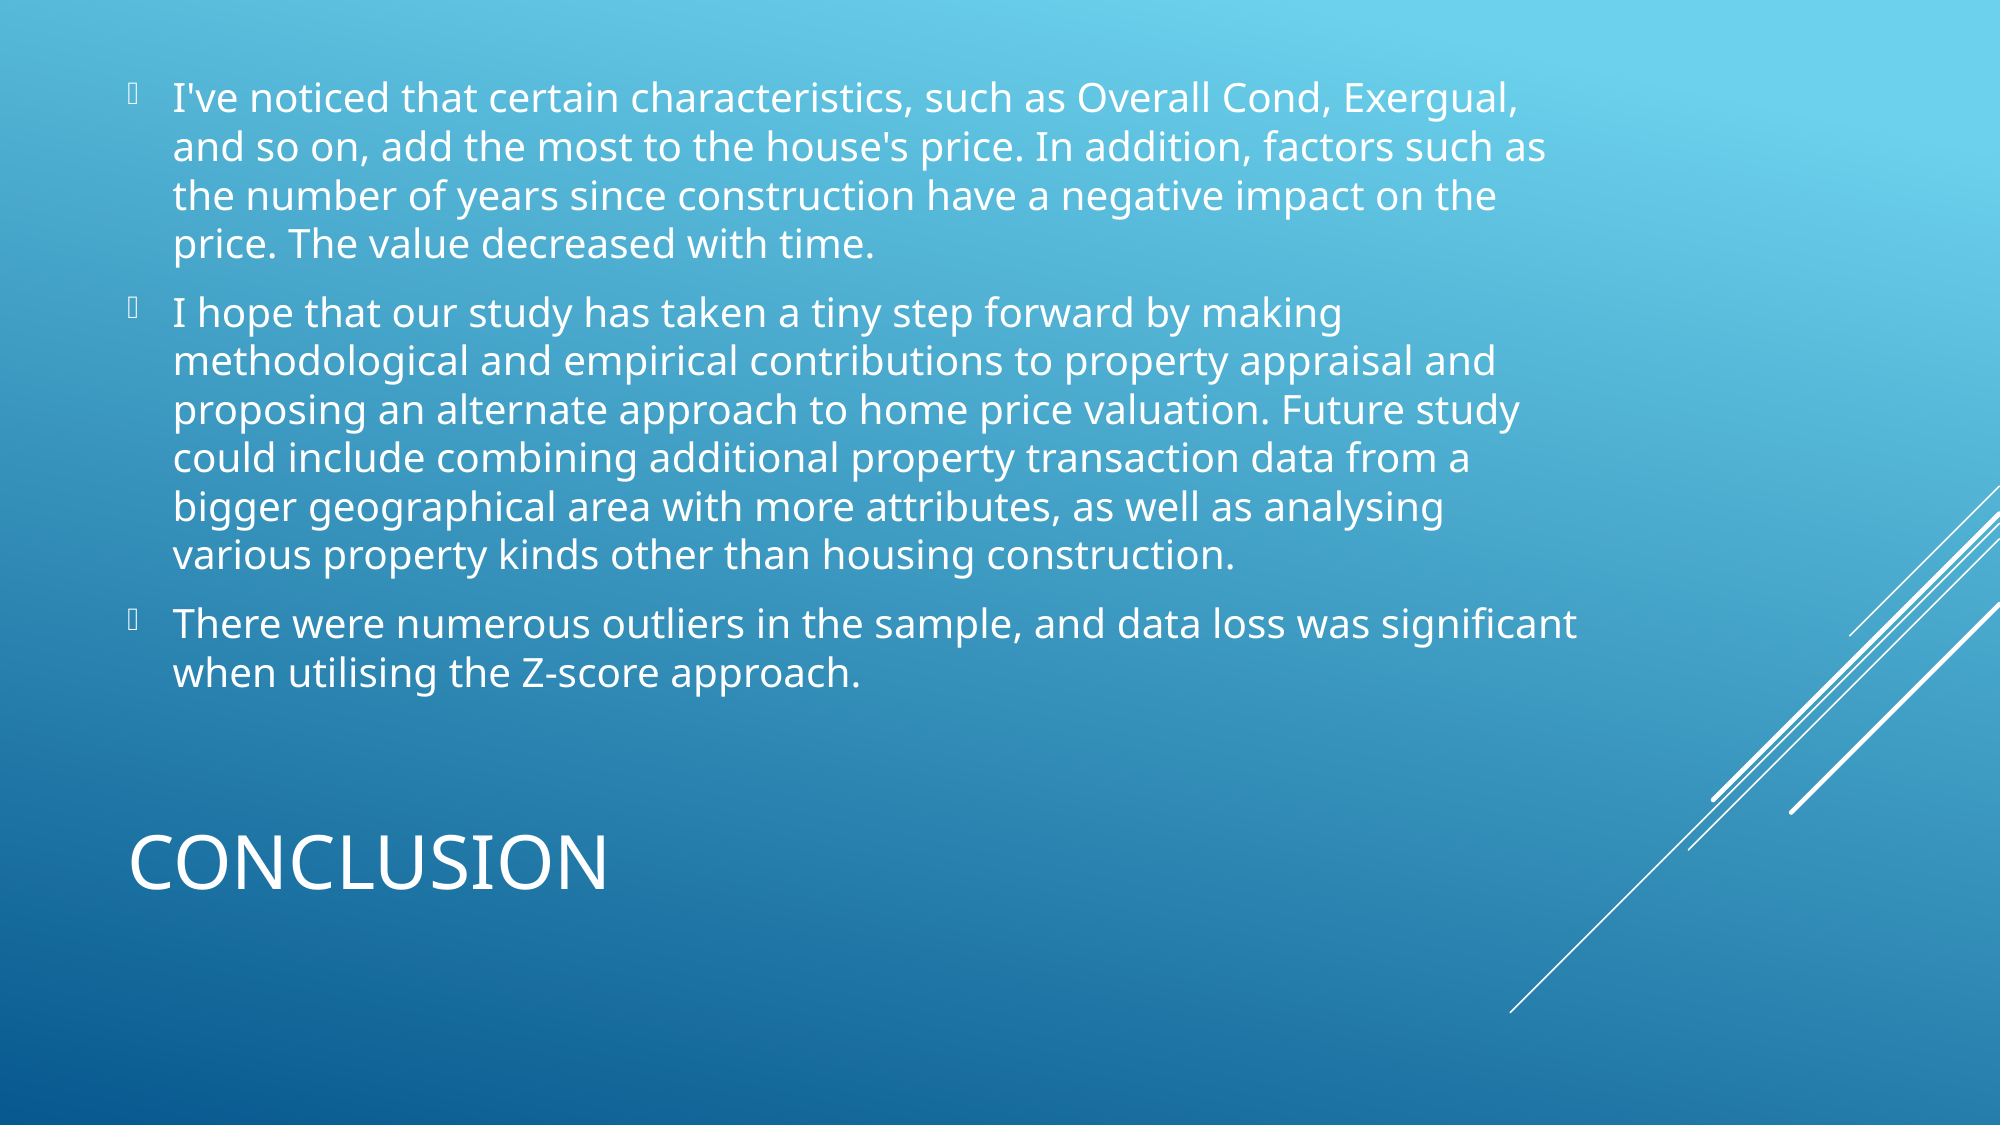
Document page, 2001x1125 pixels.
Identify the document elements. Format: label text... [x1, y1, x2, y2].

title CONCLUSION [112, 736, 1513, 984]
list I've noticed that certain characteristics, such as Overall Cond, Exergual, and so on, add the most to the house's price. In addition, factors such as the number of years since construction have a negative impact on the price. The value decreased with time. I hope that our study has taken a tiny step forward by making methodological and empirical contributions to property appraisal and proposing an alternate approach to home price valuation. Future study could include combining additional property transaction data from a bigger geographical area with more attributes, as well as analysing various property kinds other than housing construction. There were numerous outliers in the sample, and data loss was significant when utilising the Z-score approach. [112, 62, 1597, 706]
